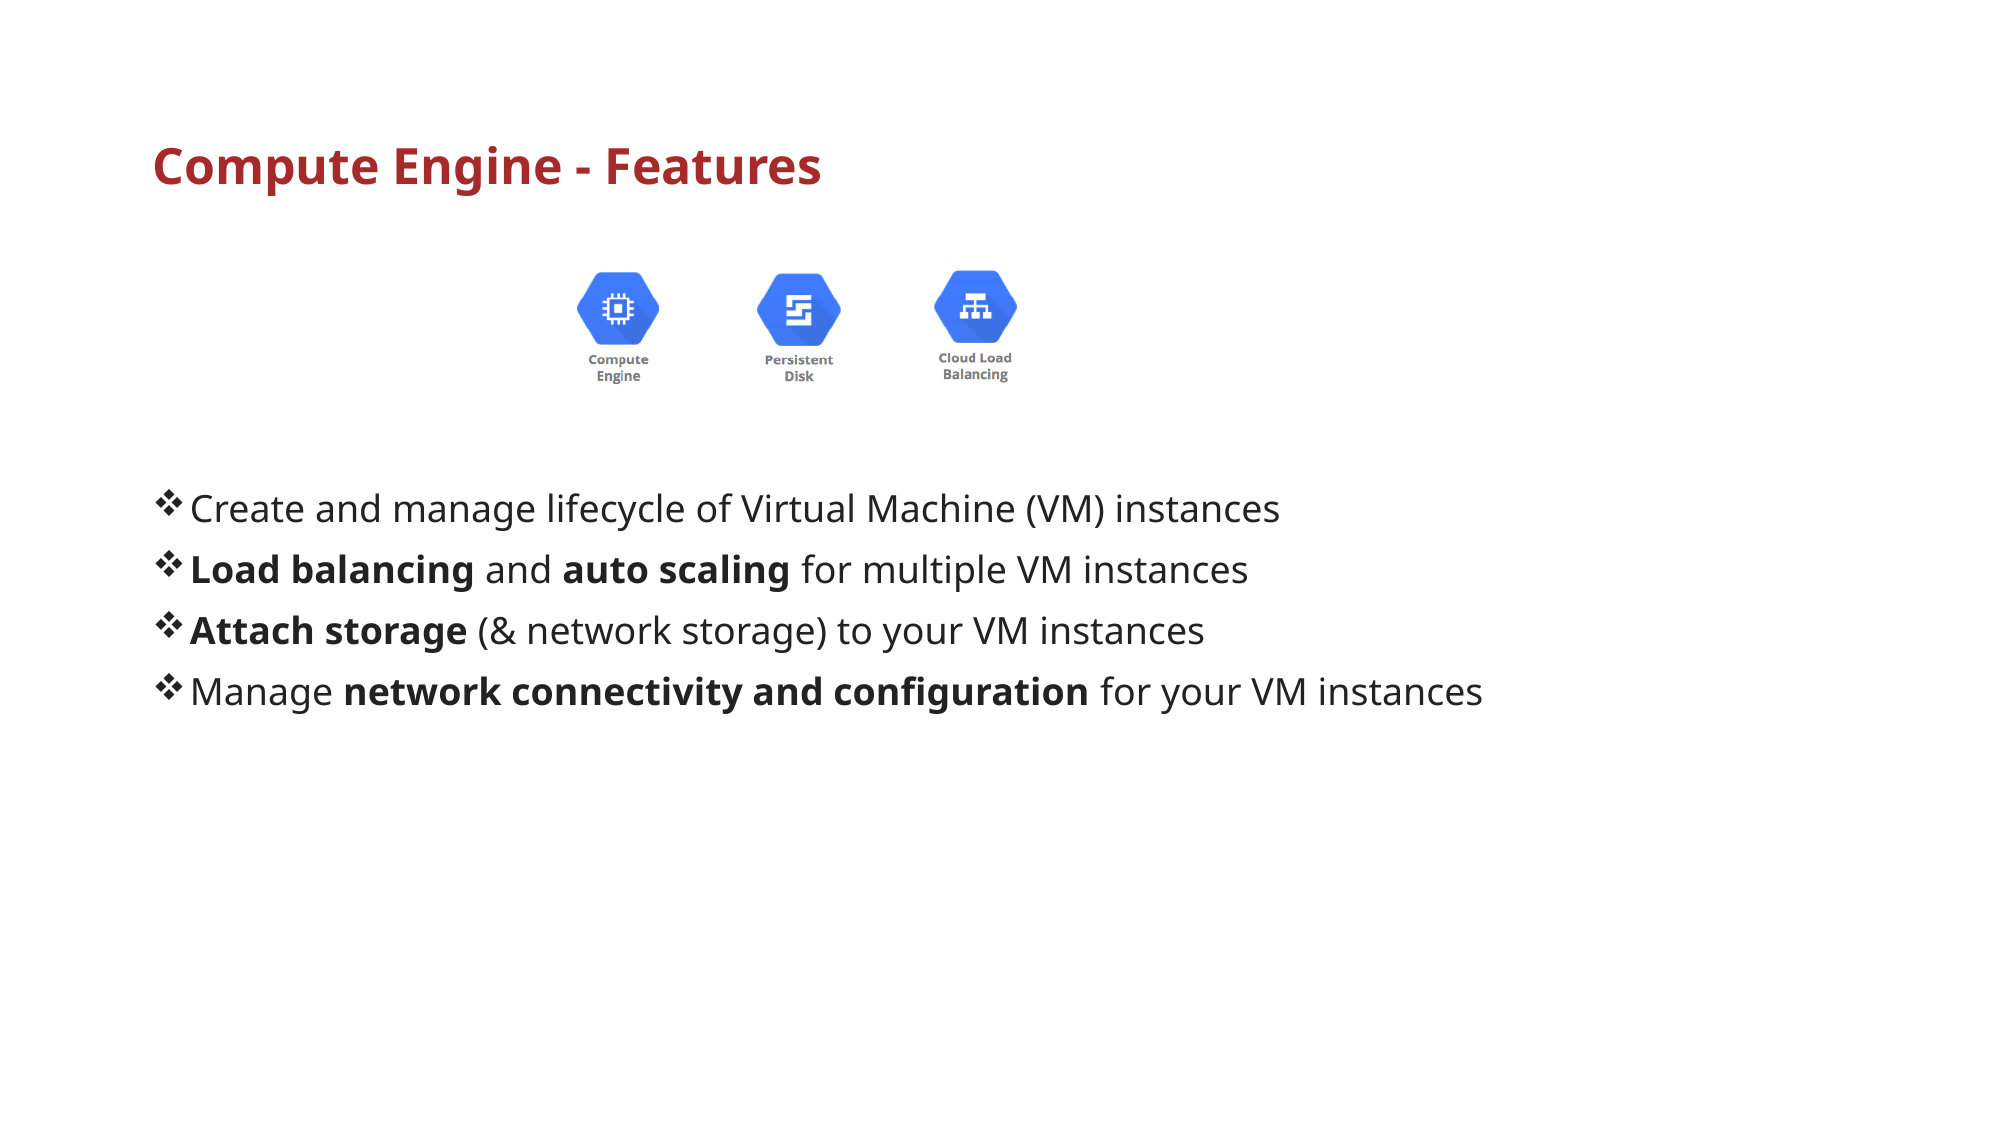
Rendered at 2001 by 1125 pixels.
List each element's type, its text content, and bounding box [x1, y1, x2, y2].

title Compute Engine - Features [137, 59, 1863, 278]
picture [738, 268, 861, 388]
picture [560, 269, 682, 388]
picture [911, 266, 1033, 387]
list Create and manage lifecycle of Virtual Machine (VM) instances Load balancing and auto scaling for multiple VM instances Attach storage (& network storage) to your VM instances Manage network connectivity and configuration for your VM instances [137, 293, 1863, 1014]
